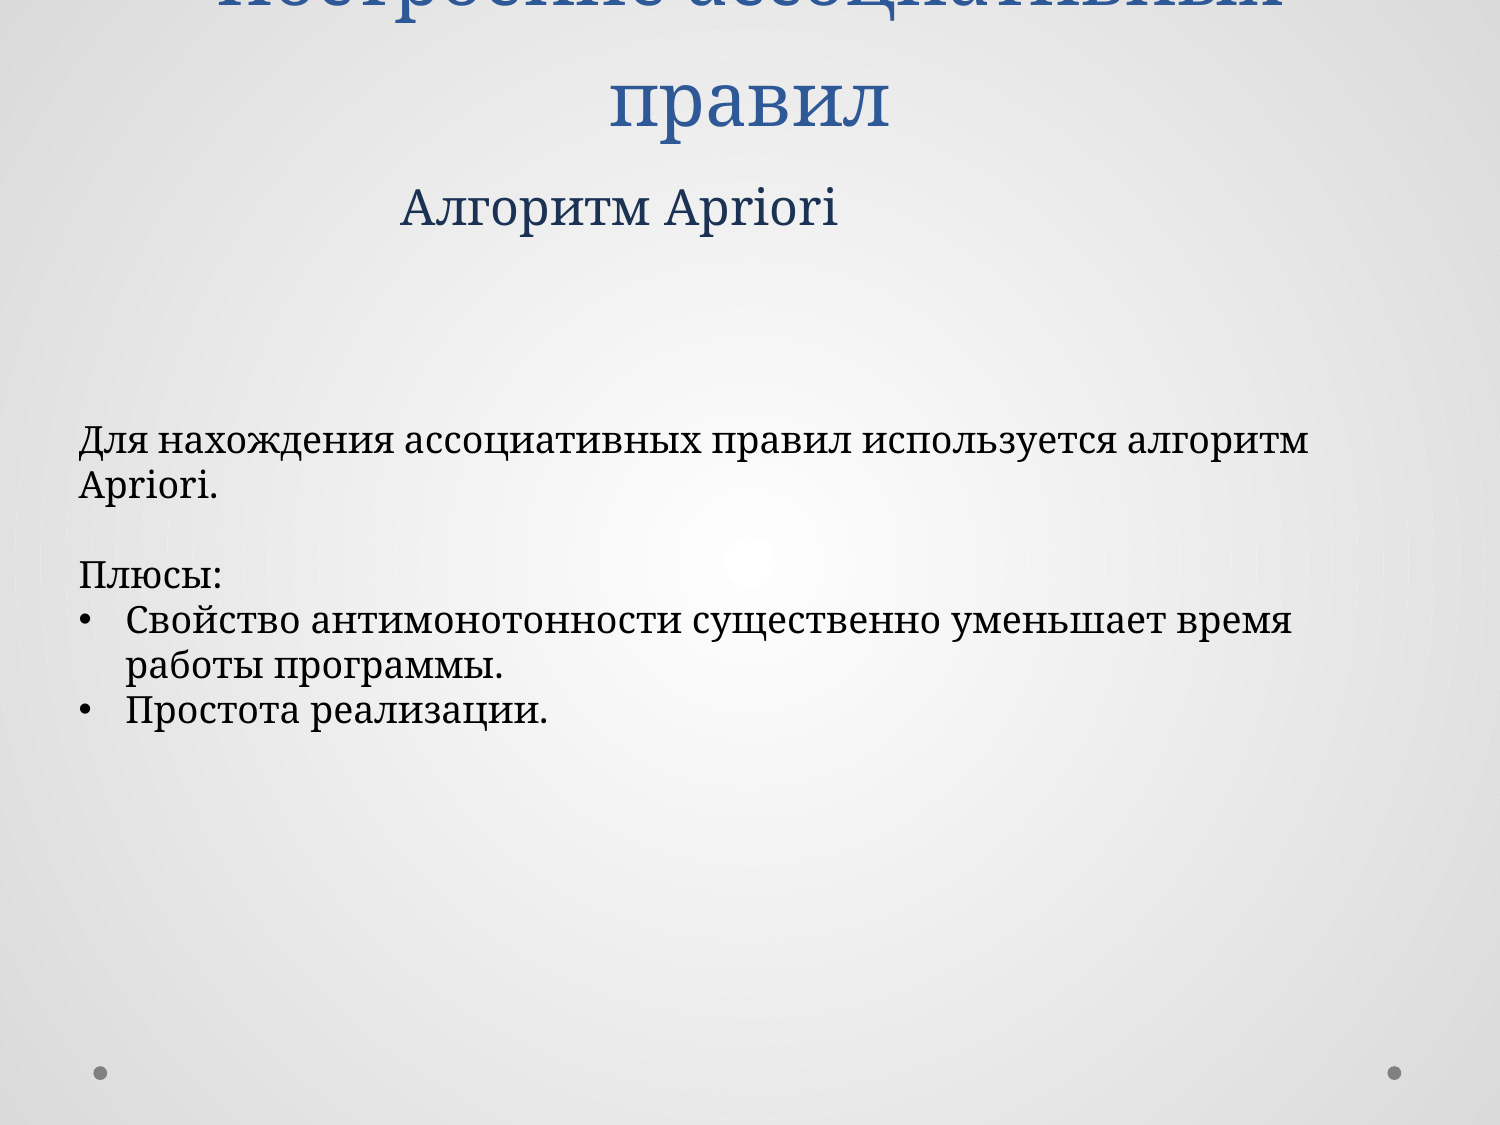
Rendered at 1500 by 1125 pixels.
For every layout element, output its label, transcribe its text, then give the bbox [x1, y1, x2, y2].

text_box Алгоритм Apriori [385, 167, 853, 243]
text_box Для нахождения ассоциативных правил используется алгоритм Apriori. Плюсы: Свойство антимонотонности существенно уменьшает время работы программы. Простота реализации. [63, 408, 1411, 738]
title Построение ассоциативных правил [75, 30, 1425, 149]
